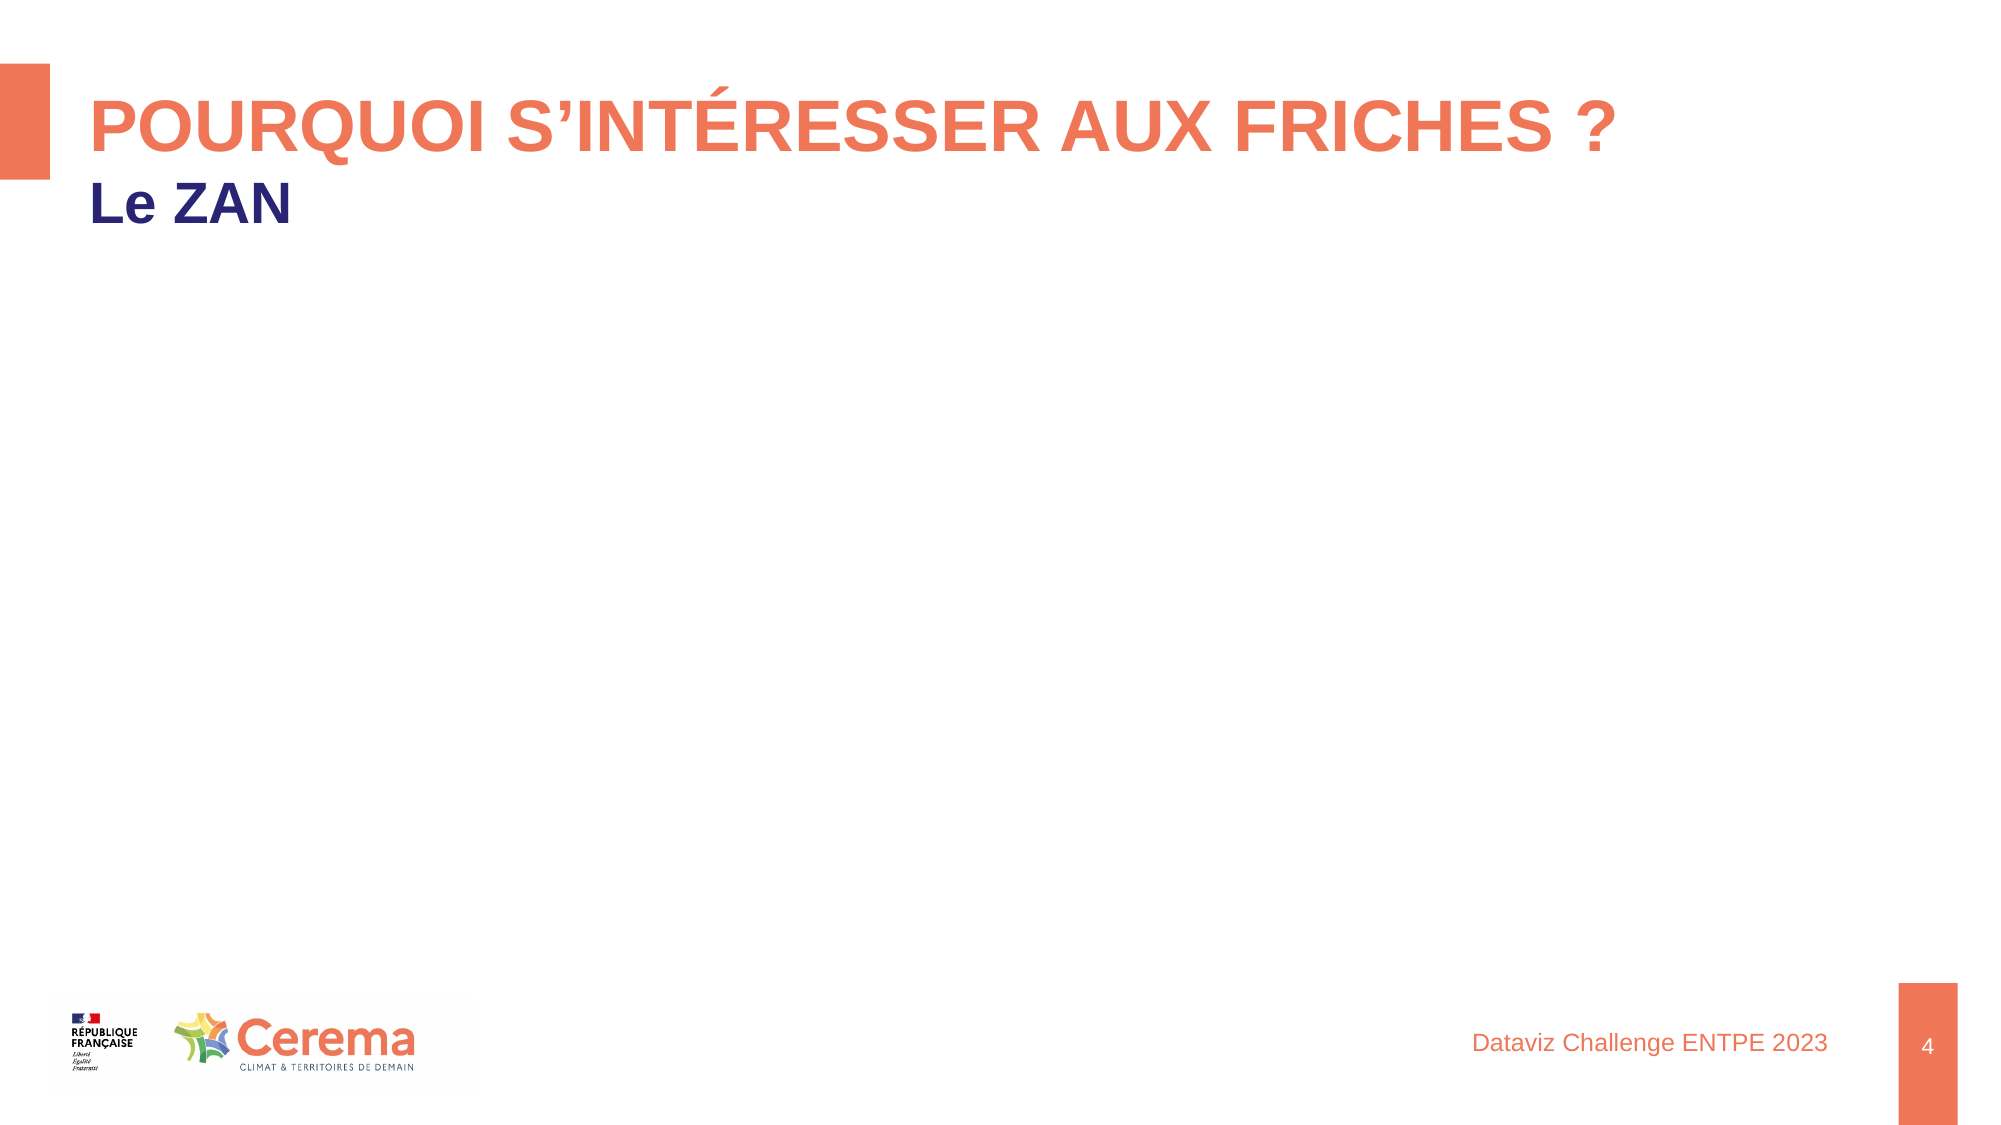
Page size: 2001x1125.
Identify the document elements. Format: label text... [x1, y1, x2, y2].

text_box Le ZAN [74, 157, 1270, 243]
slide_number 4 [1880, 1015, 1976, 1075]
list Dataviz Challenge ENTPE 2023 [1342, 1018, 1844, 1072]
picture [45, 994, 475, 1095]
title Pourquoi s’intéresser aux Friches ? [74, 70, 1857, 174]
